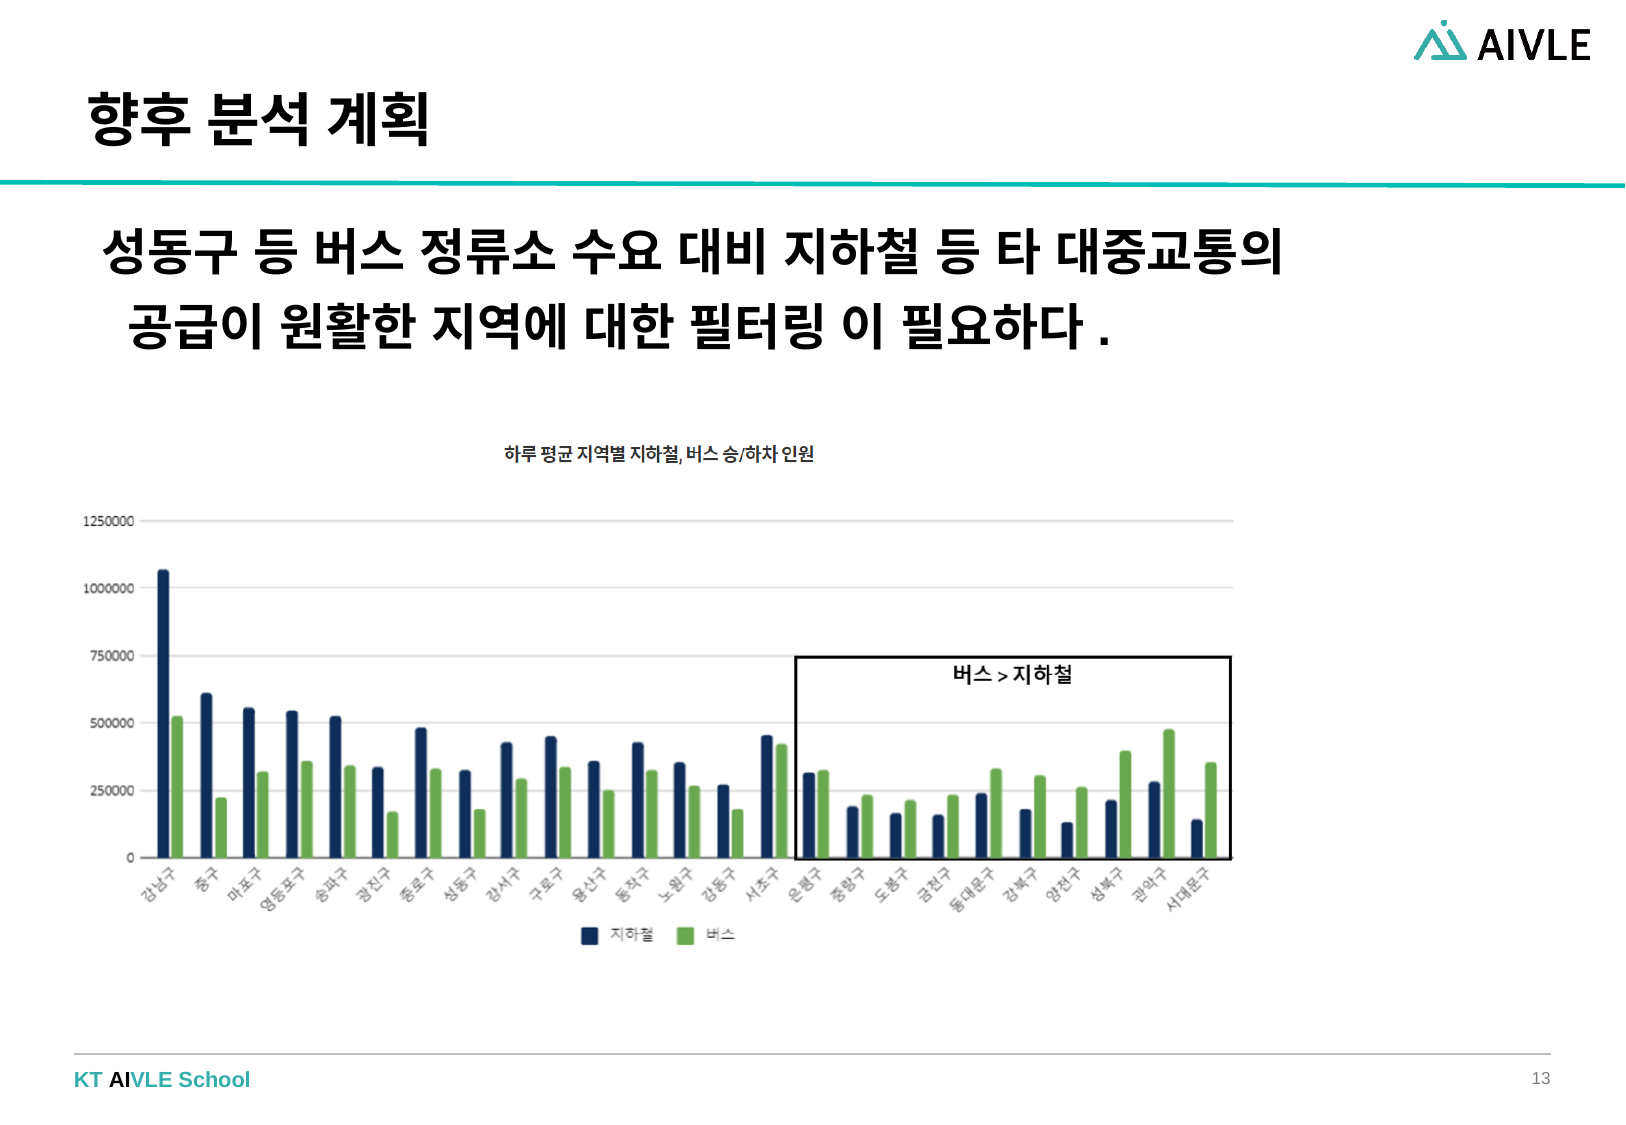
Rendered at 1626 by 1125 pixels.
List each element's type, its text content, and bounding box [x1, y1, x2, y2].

picture [73, 403, 1254, 958]
picture [1414, 20, 1590, 60]
list 성동구 등 버스 정류소 수요 대비 지하철 등 타 대중교통의 공급이 원활한 지역에 대한 필터링 이 필요하다. [73, 219, 1508, 386]
title 향후 분석 계획 [71, 83, 1269, 181]
